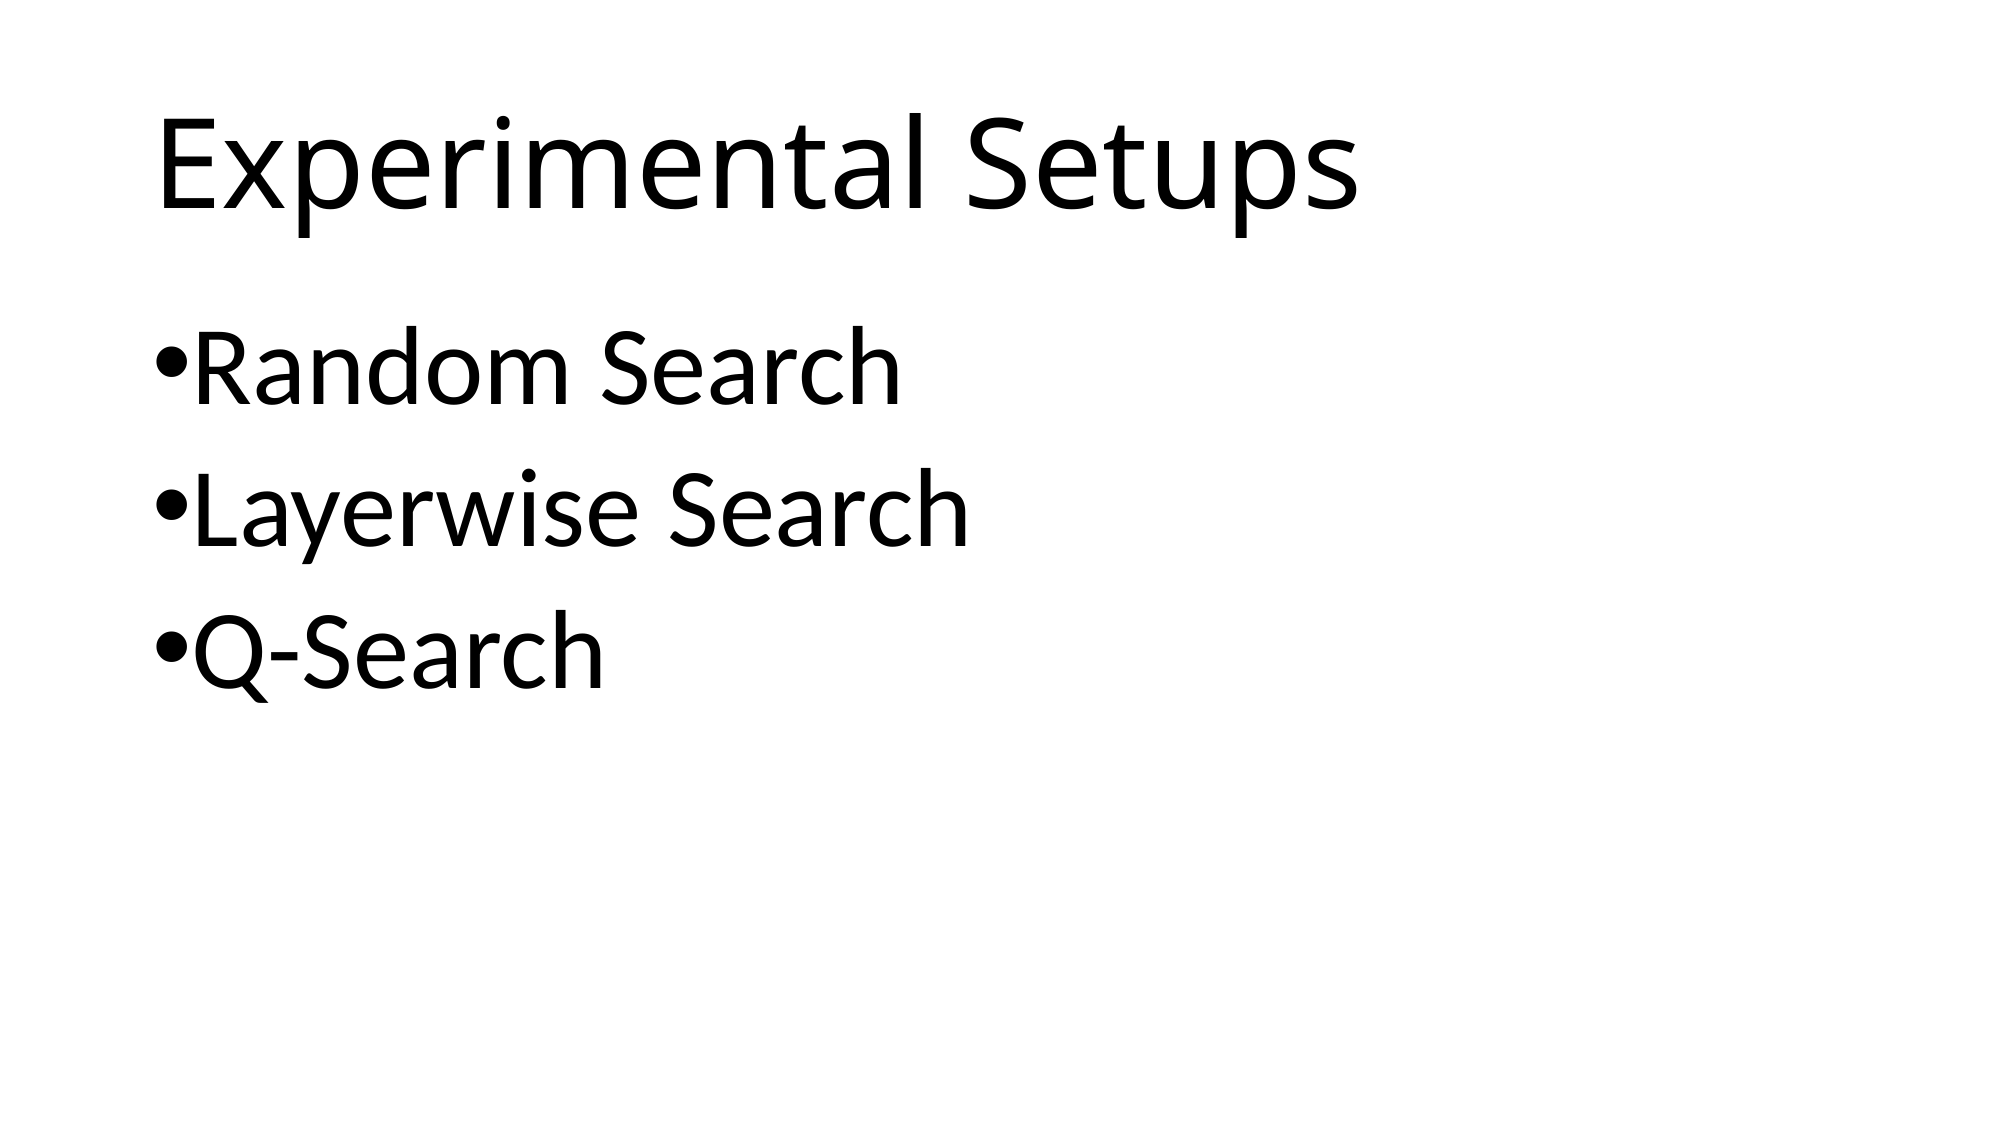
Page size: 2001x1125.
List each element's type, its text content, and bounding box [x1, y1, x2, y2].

list Random Search Layerwise Search Q-Search [137, 299, 1863, 1014]
title Experimental Setups [137, 59, 1863, 278]
